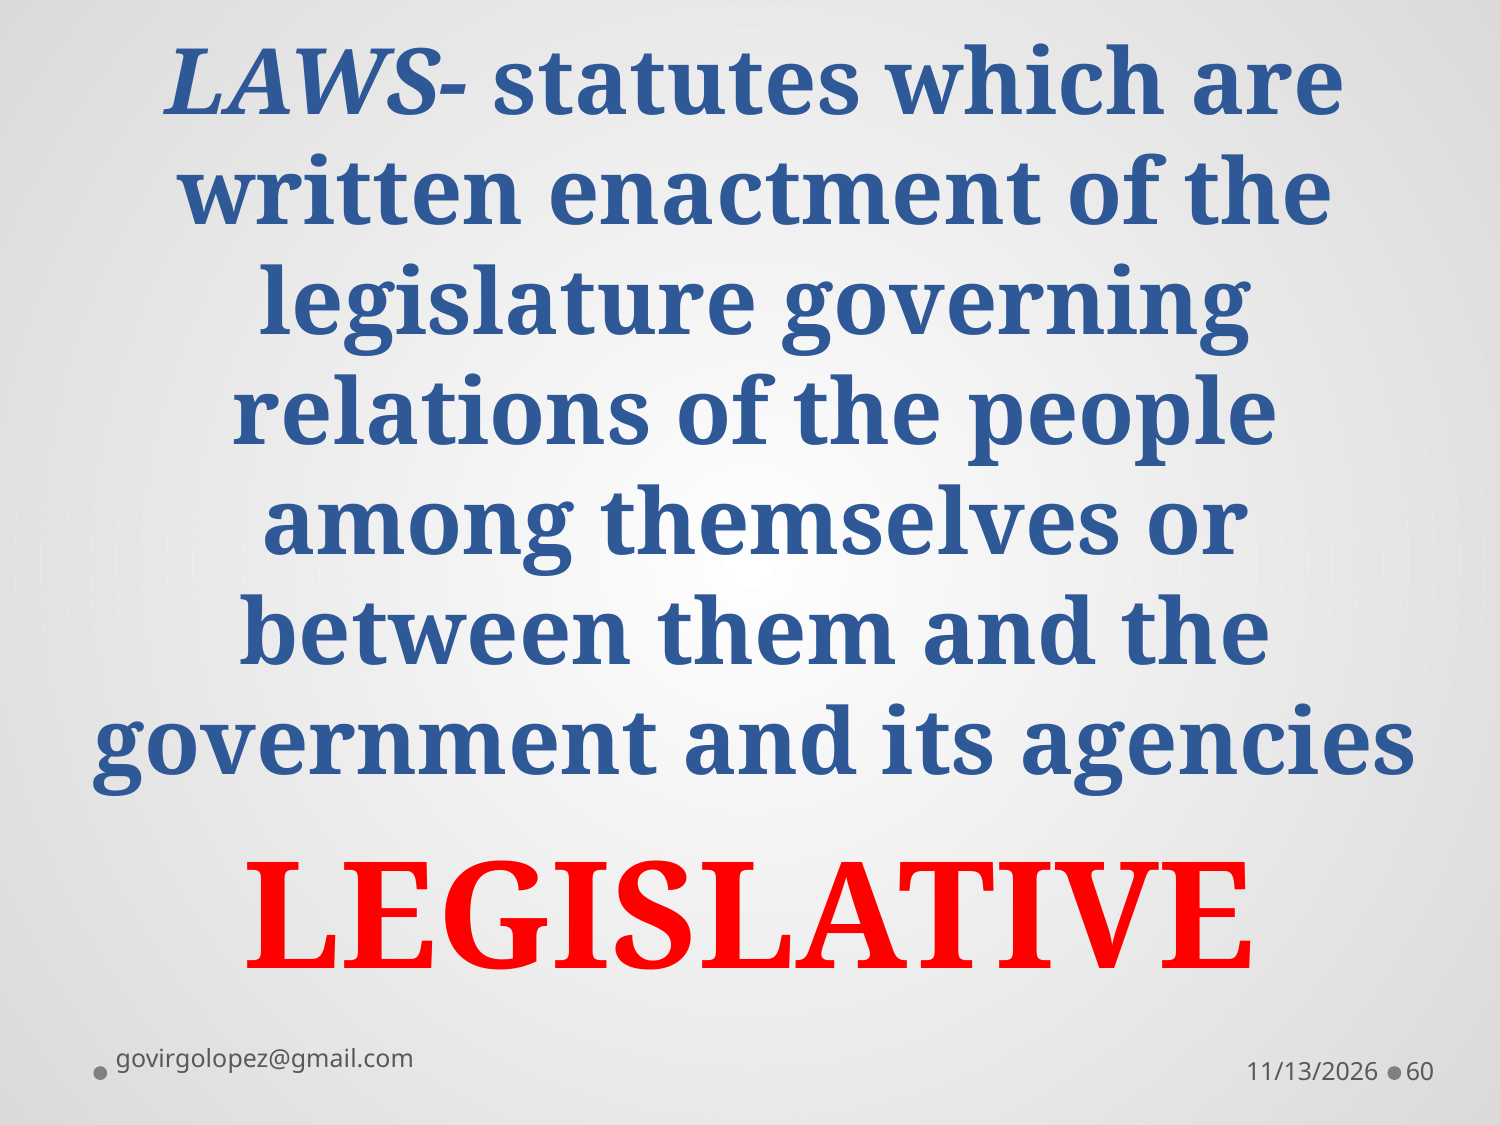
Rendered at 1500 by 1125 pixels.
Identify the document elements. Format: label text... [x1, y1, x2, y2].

footer govirgolopez@gmail.com [108, 1042, 576, 1103]
subtitle LEGISLATIVE [225, 812, 1275, 1013]
slide_number 60 [1401, 1042, 1494, 1103]
title LAWS- statutes which are written enactment of the legislature governing relations of the people among themselves or between them and the government and its agencies [50, 99, 1463, 800]
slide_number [1043, 1042, 1386, 1103]
